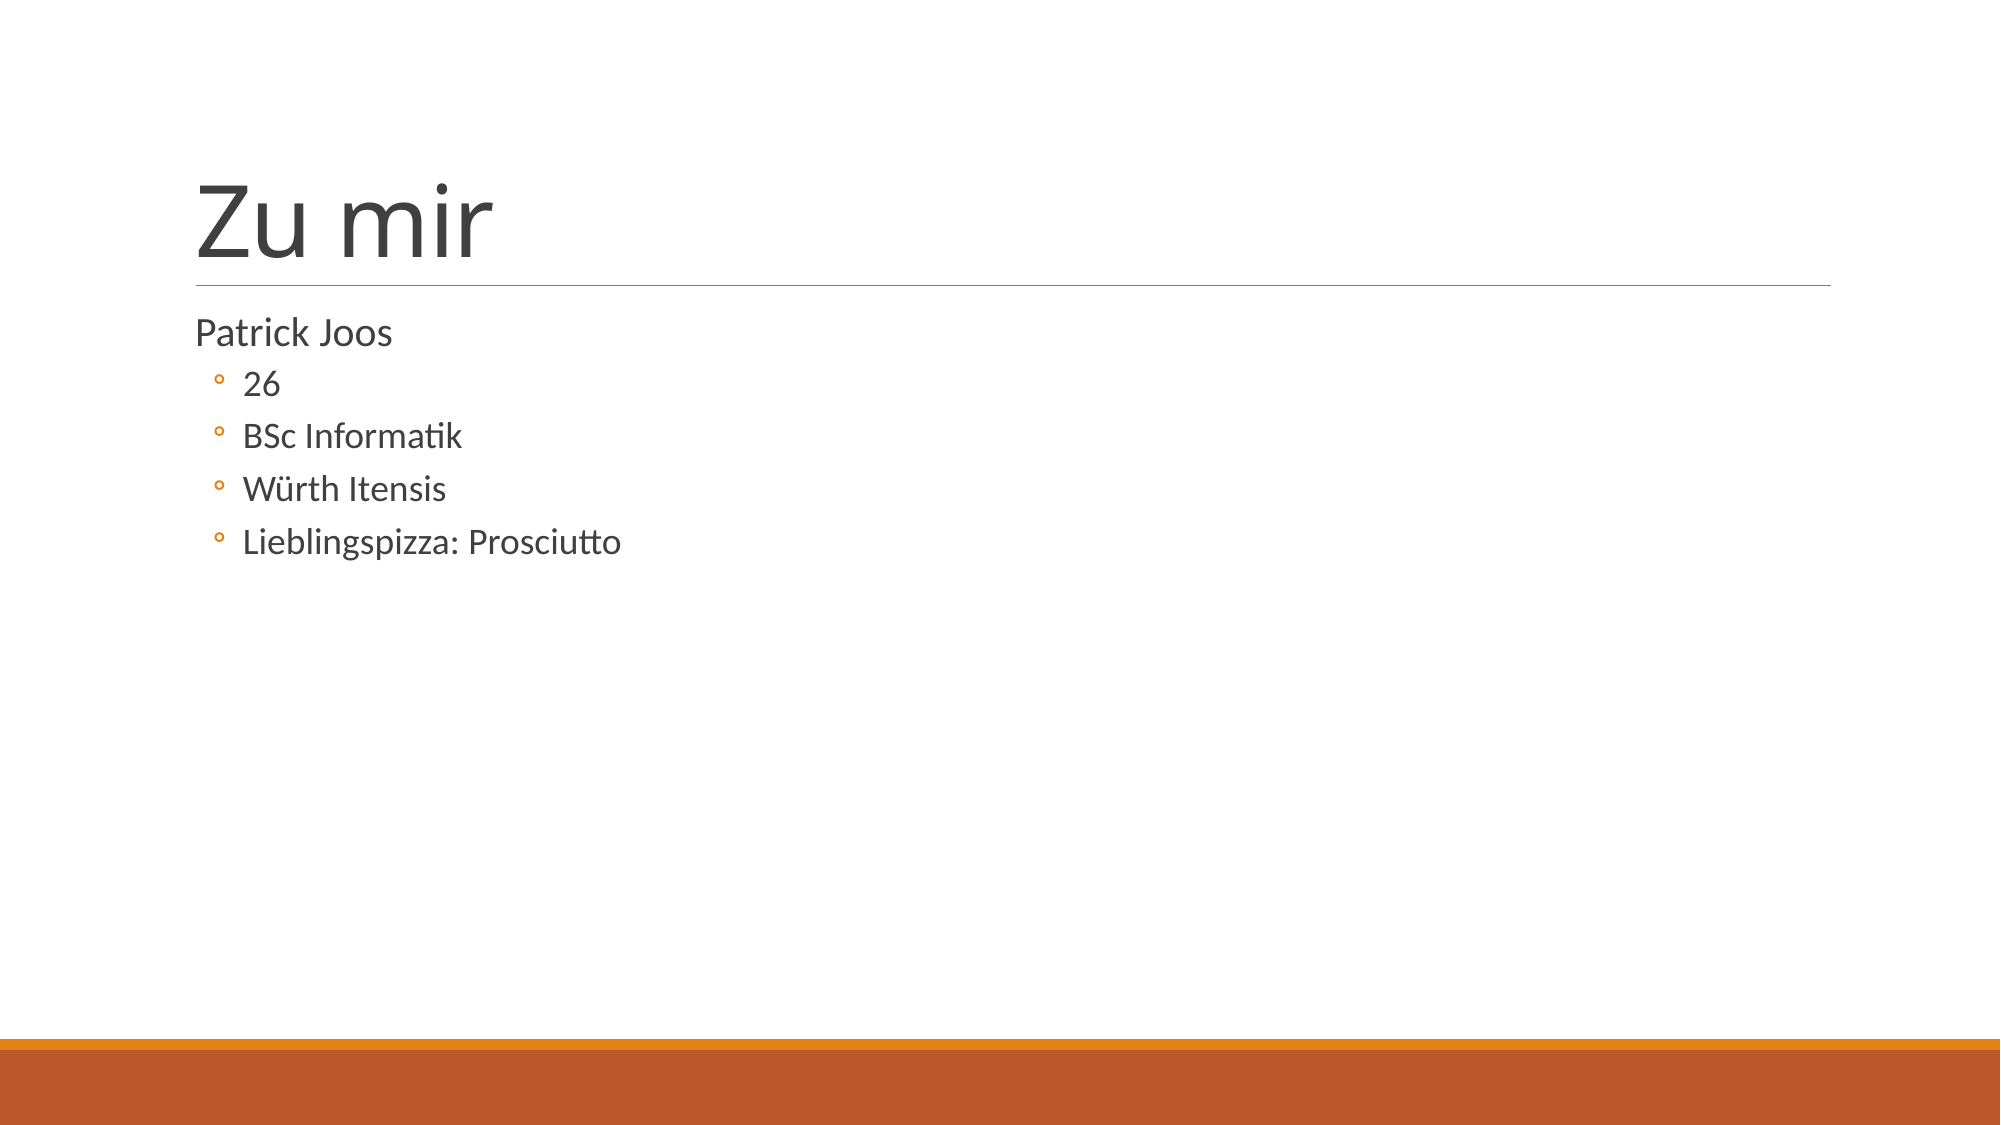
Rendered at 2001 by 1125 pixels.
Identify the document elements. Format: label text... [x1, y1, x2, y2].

title Zu mir [180, 47, 1830, 285]
list Patrick Joos 26 BSc Informatik Würth Itensis Lieblingspizza: Prosciutto [180, 302, 1830, 963]
